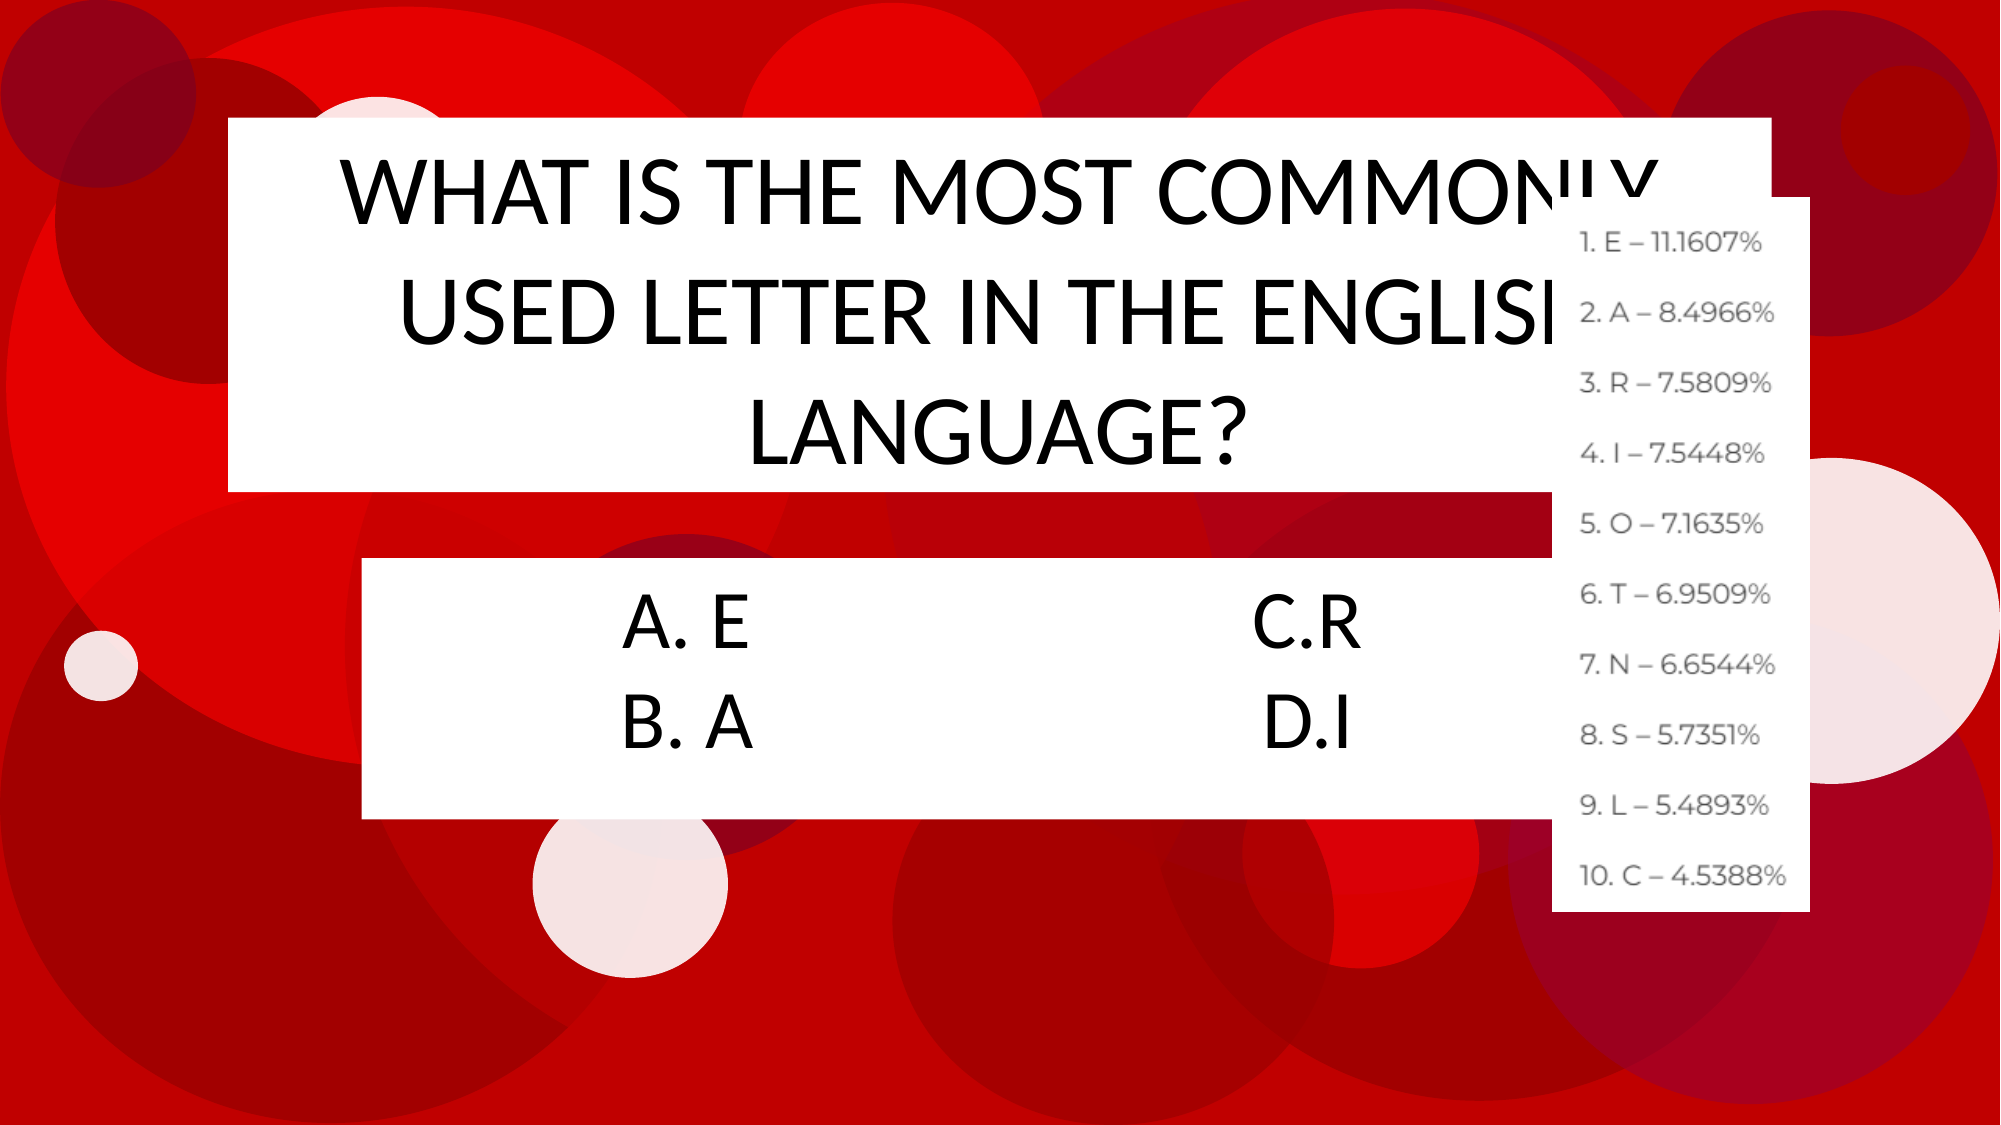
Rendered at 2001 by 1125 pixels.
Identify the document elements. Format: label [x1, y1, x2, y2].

picture [1551, 197, 1810, 912]
text_box [0, 0, 2000, 1125]
